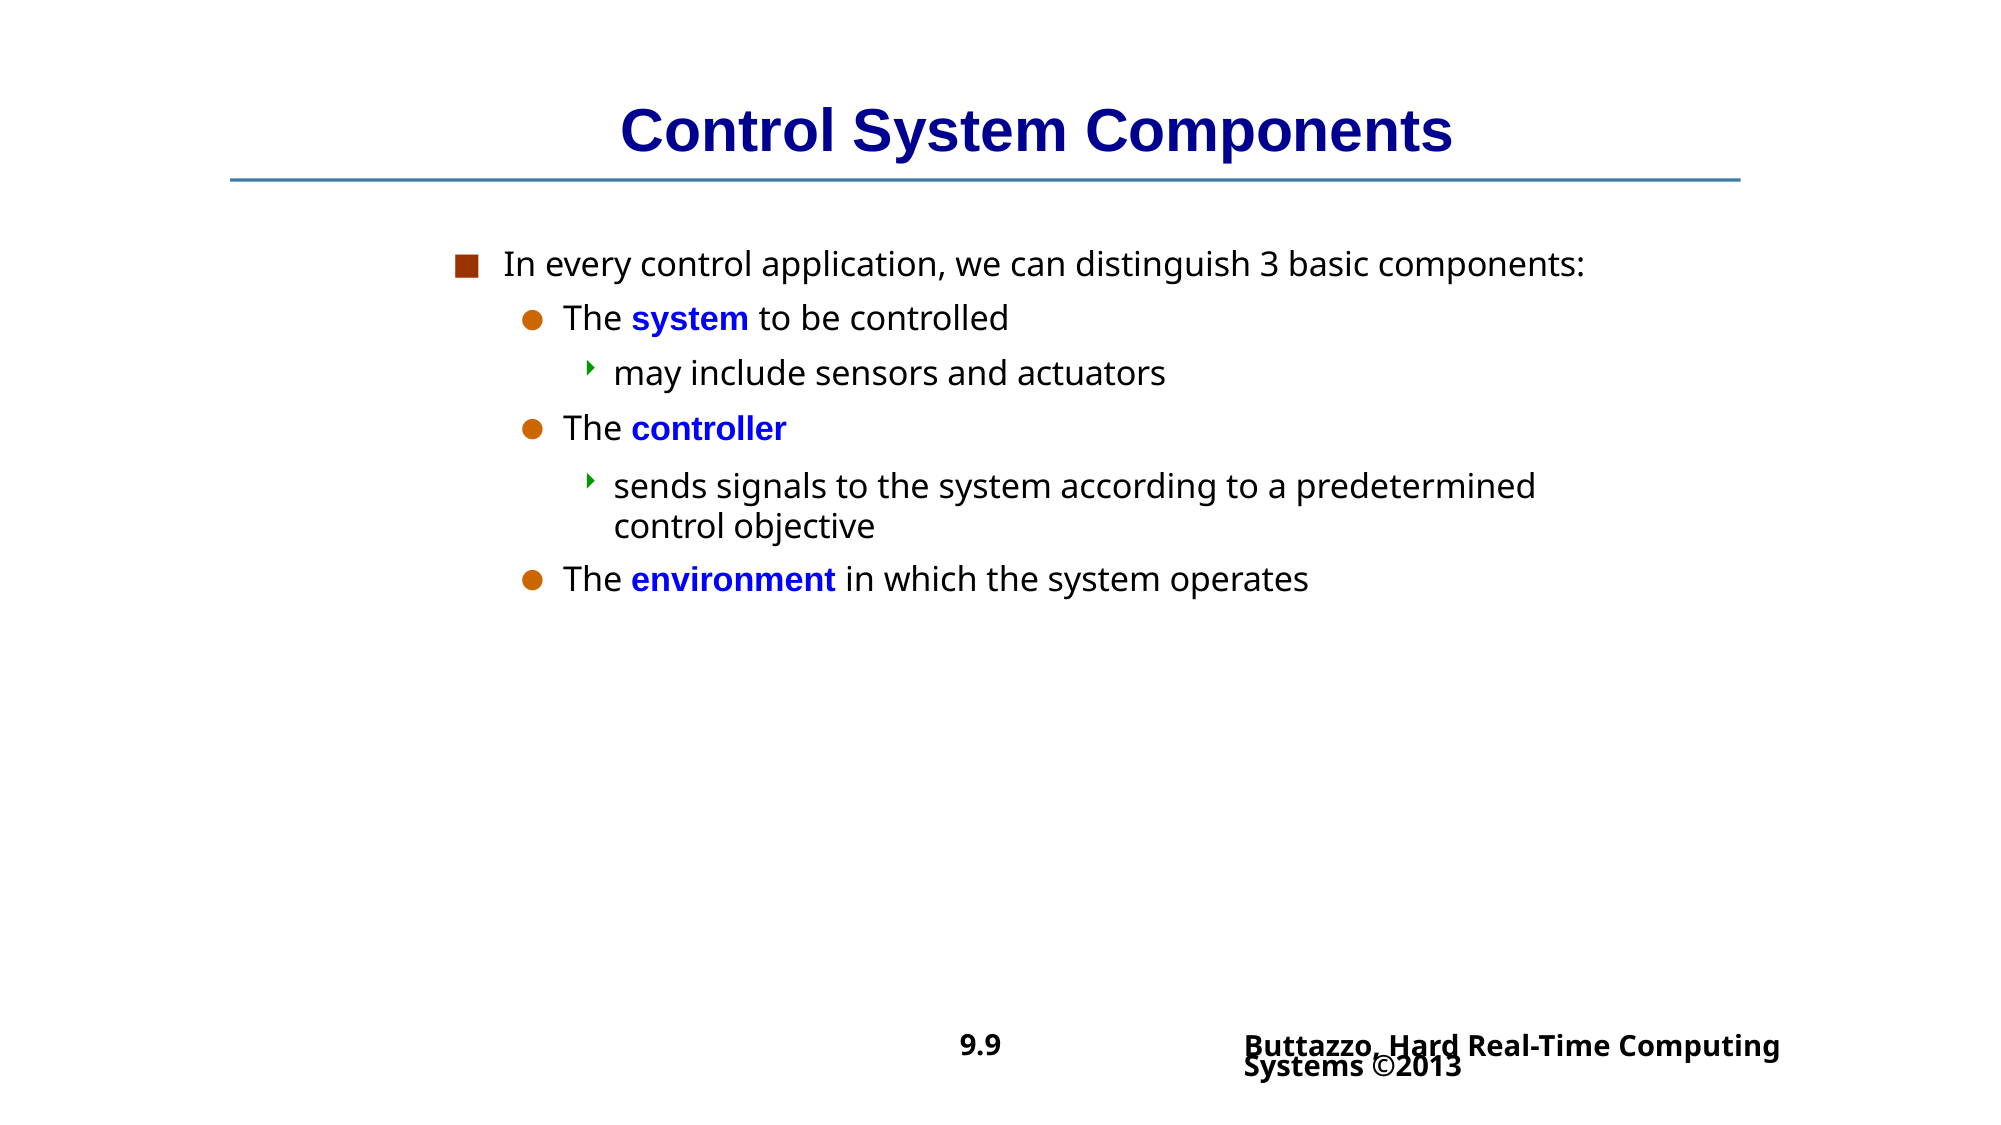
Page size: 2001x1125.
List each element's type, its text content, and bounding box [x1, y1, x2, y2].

footer Buttazzo, Hard Real-Time Computing Systems ©2013 [1241, 1042, 1846, 1125]
slide_number 9.9 [957, 1045, 1010, 1125]
text_box In every control application, we can distinguish 3 basic components: The system to be controlled may include sensors and actuators The controller sends signals to the system according to a predetermined control objective The environment in which the system operates [450, 227, 1598, 599]
title Control System Components [509, 88, 1714, 279]
